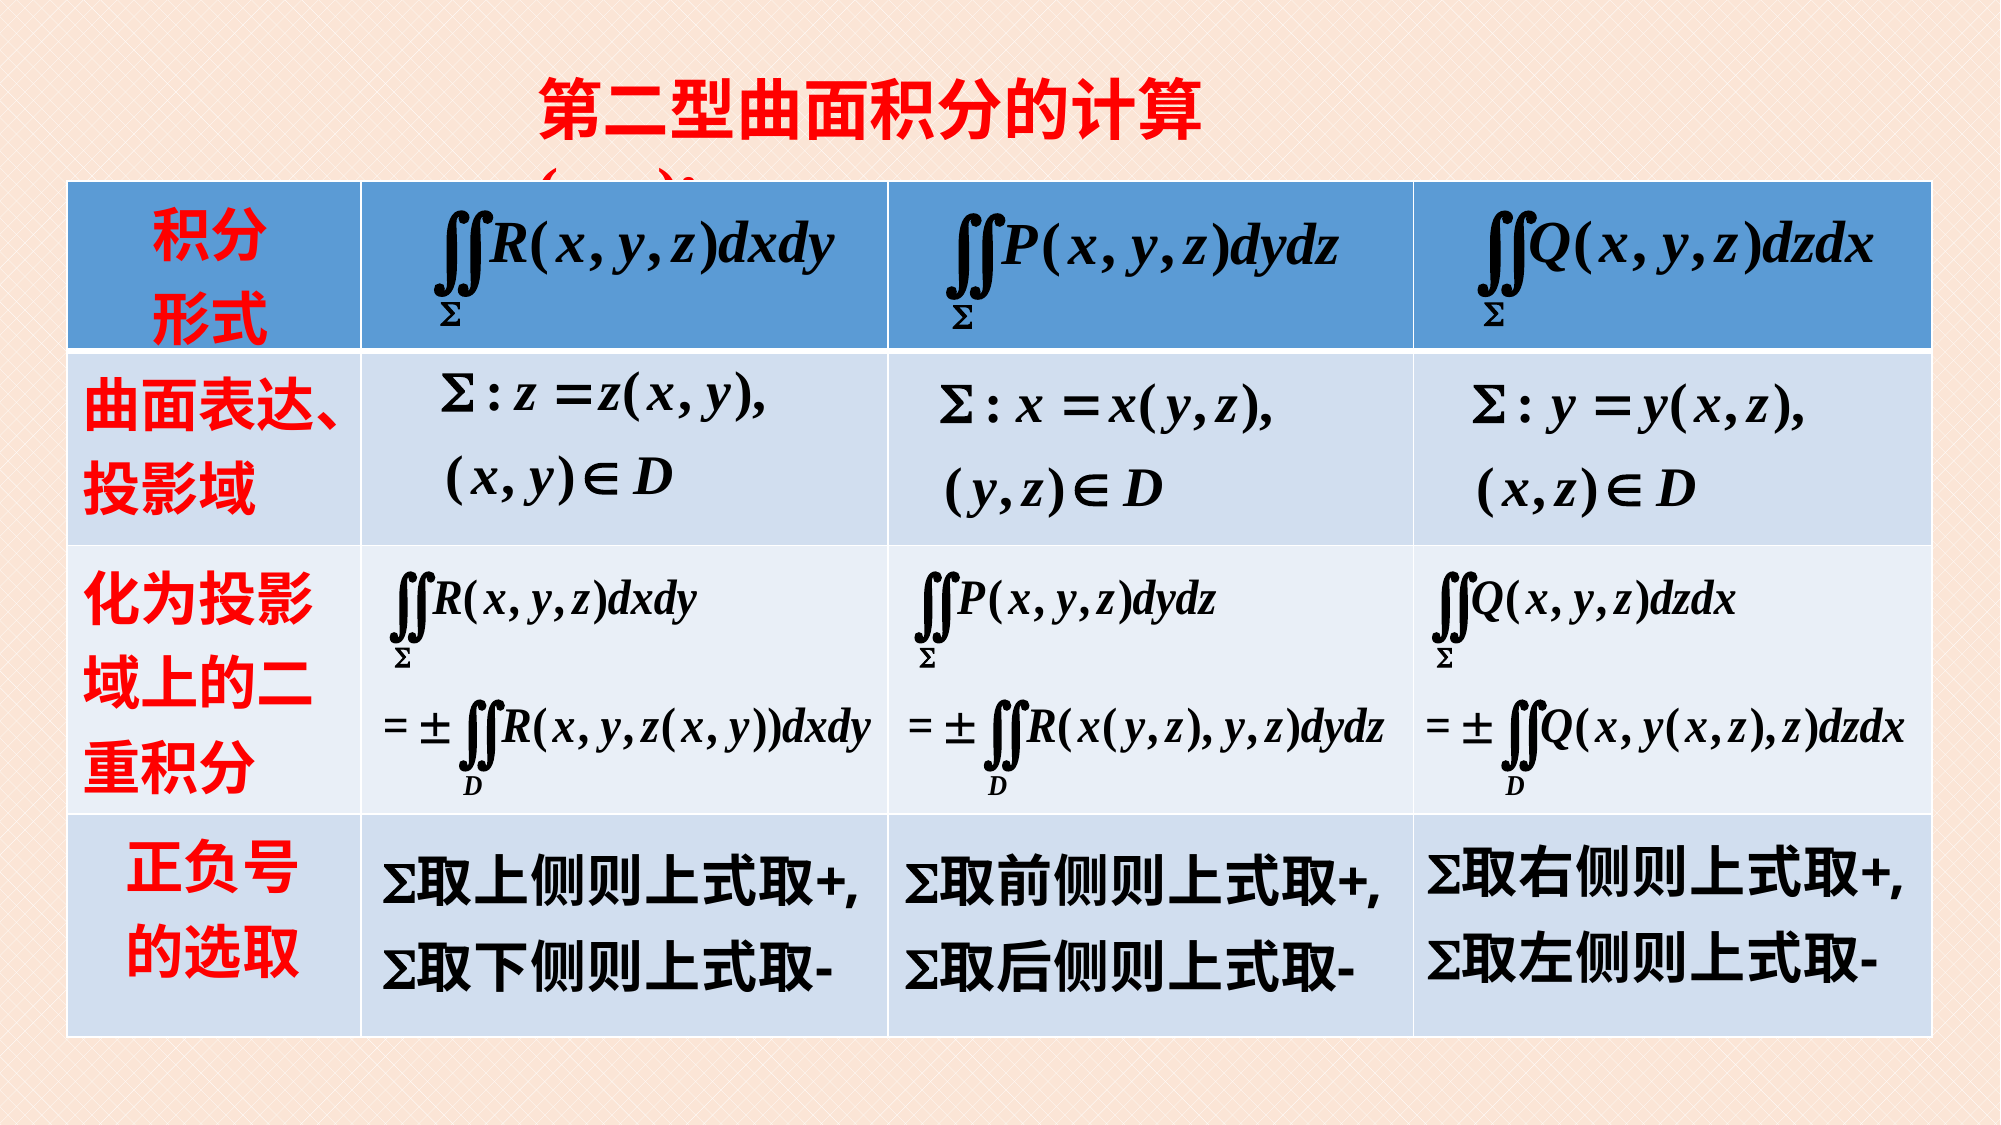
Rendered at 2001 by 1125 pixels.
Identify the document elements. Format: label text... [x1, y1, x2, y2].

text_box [434, 361, 784, 520]
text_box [1418, 552, 1914, 805]
table_header 积分 形式 [68, 182, 360, 348]
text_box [375, 551, 880, 805]
table_cell [1414, 354, 1931, 545]
table_cell [362, 546, 887, 813]
table_header [362, 182, 887, 348]
table_cell [1414, 815, 1931, 1036]
slide_number [1412, 1042, 1863, 1103]
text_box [1444, 187, 1888, 337]
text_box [1465, 372, 1824, 532]
table_cell 曲面表达、投影域 [68, 354, 360, 545]
table_cell [362, 354, 887, 545]
table_header [1414, 182, 1931, 348]
table_cell 化为投影域上的二重积分 [68, 546, 360, 813]
table_cell 正负号 的选取 [68, 815, 360, 1036]
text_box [932, 372, 1292, 532]
table_cell [889, 546, 1413, 813]
table_cell [889, 354, 1413, 545]
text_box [1420, 836, 1912, 996]
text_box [898, 846, 1390, 1005]
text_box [375, 846, 867, 1005]
text_box 第二型曲面积分的计算(一): [521, 60, 1393, 180]
table_cell [889, 815, 1413, 1036]
table_cell [362, 815, 887, 1036]
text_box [912, 190, 1357, 340]
table_header [889, 182, 1413, 348]
table_cell [1414, 546, 1931, 813]
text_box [900, 552, 1393, 805]
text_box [400, 187, 855, 337]
